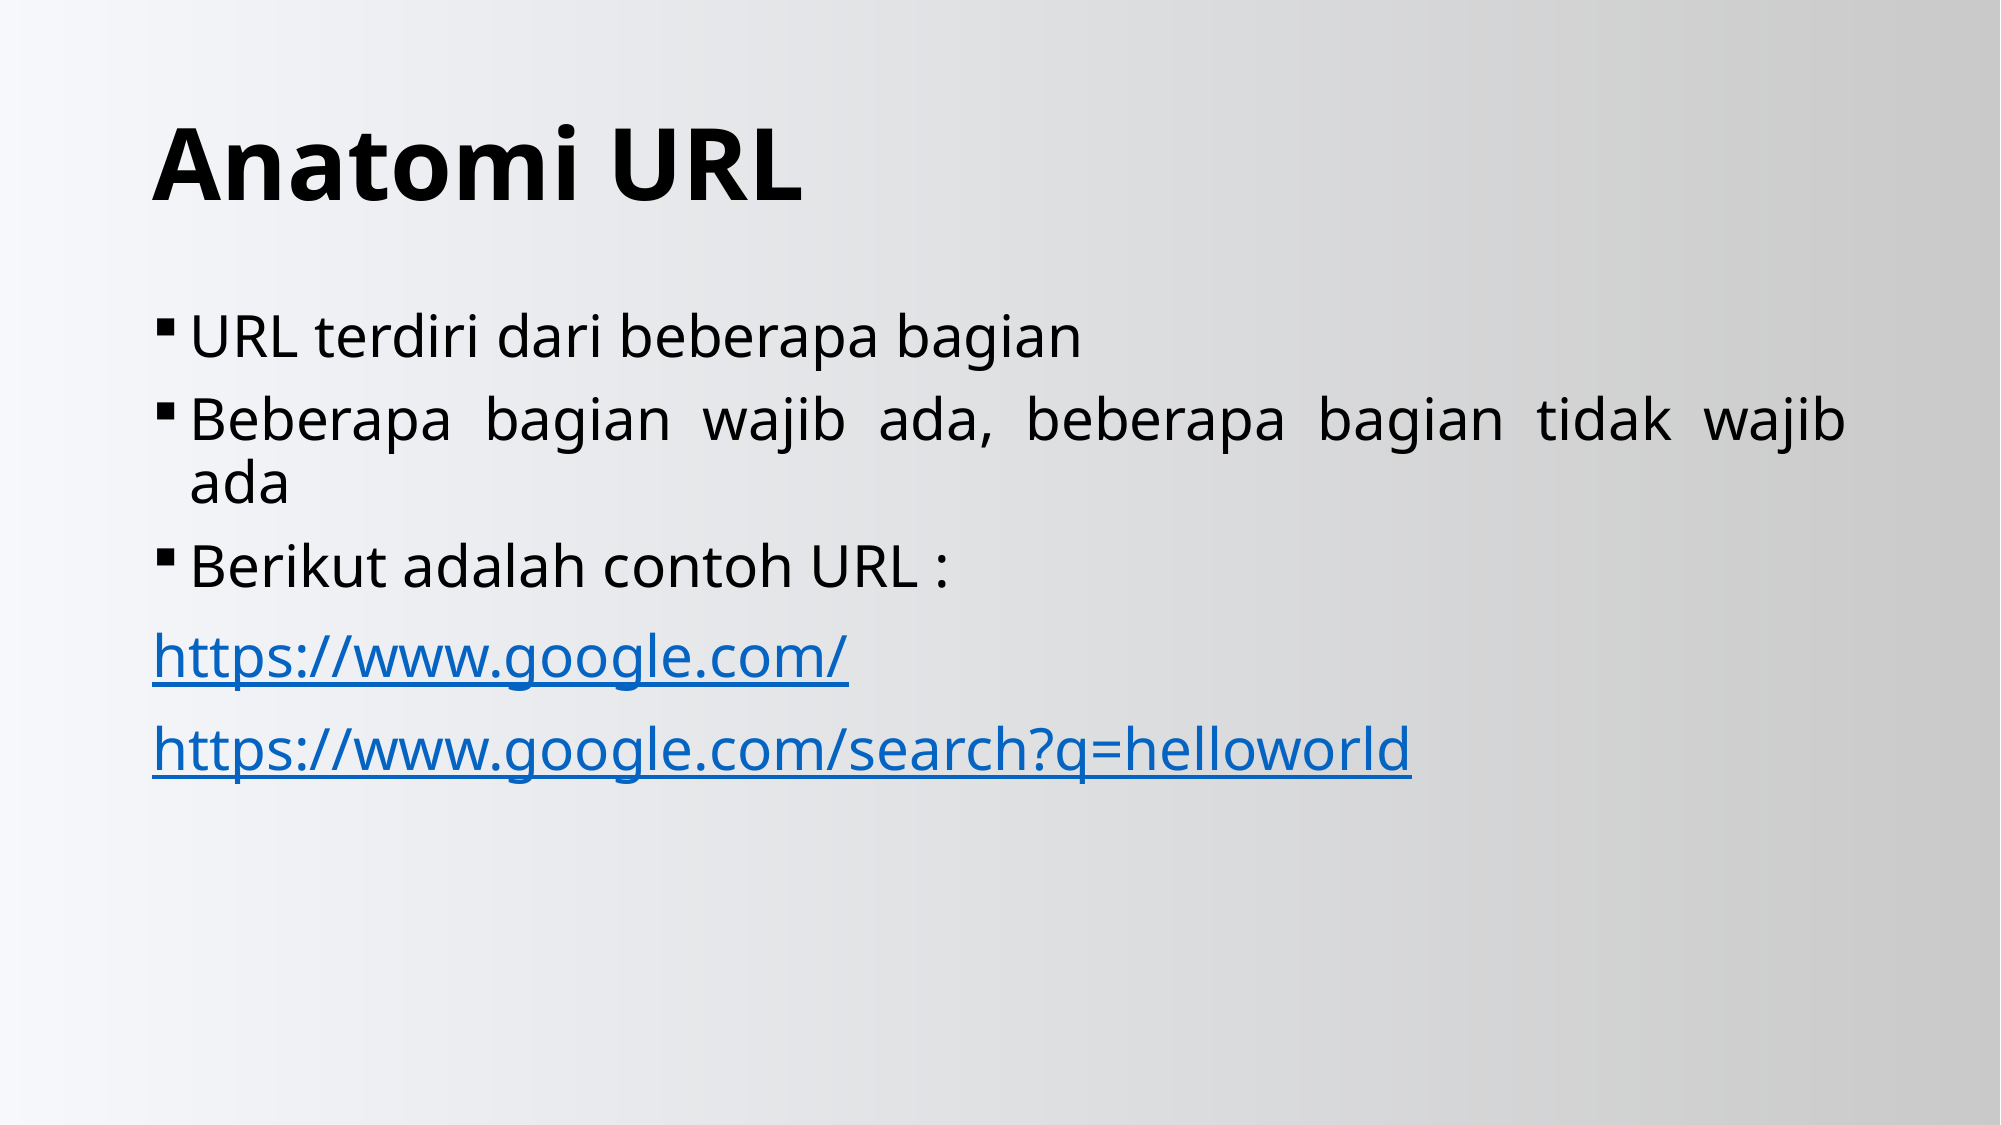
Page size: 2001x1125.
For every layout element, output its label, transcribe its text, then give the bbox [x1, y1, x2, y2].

title Anatomi URL [137, 59, 1863, 278]
list URL terdiri dari beberapa bagian Beberapa bagian wajib ada, beberapa bagian tidak wajib ada Berikut adalah contoh URL : https://www.google.com/ https://www.google.com/search?q=helloworld [137, 299, 1863, 1014]
